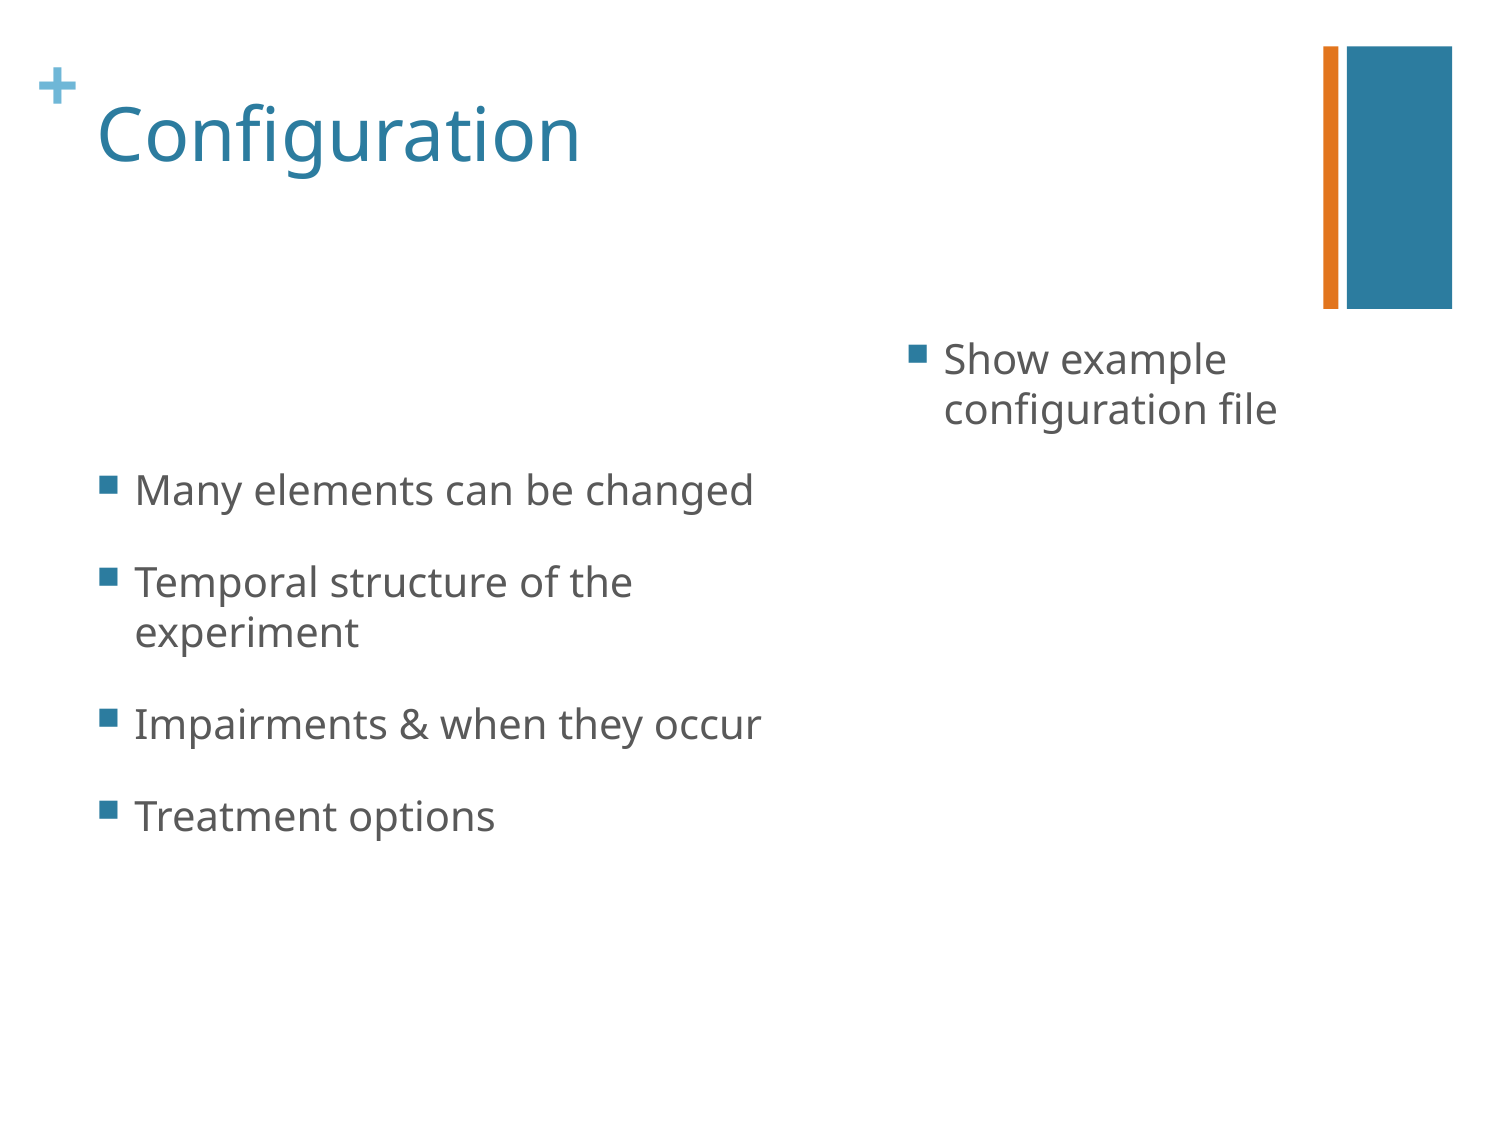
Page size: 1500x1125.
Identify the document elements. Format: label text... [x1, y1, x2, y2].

text_box Show example configuration file [891, 324, 1459, 1005]
title Configuration [81, 79, 1322, 263]
list Many elements can be changed Temporal structure of the experiment Impairments & when they occur Treatment options [81, 456, 803, 1005]
